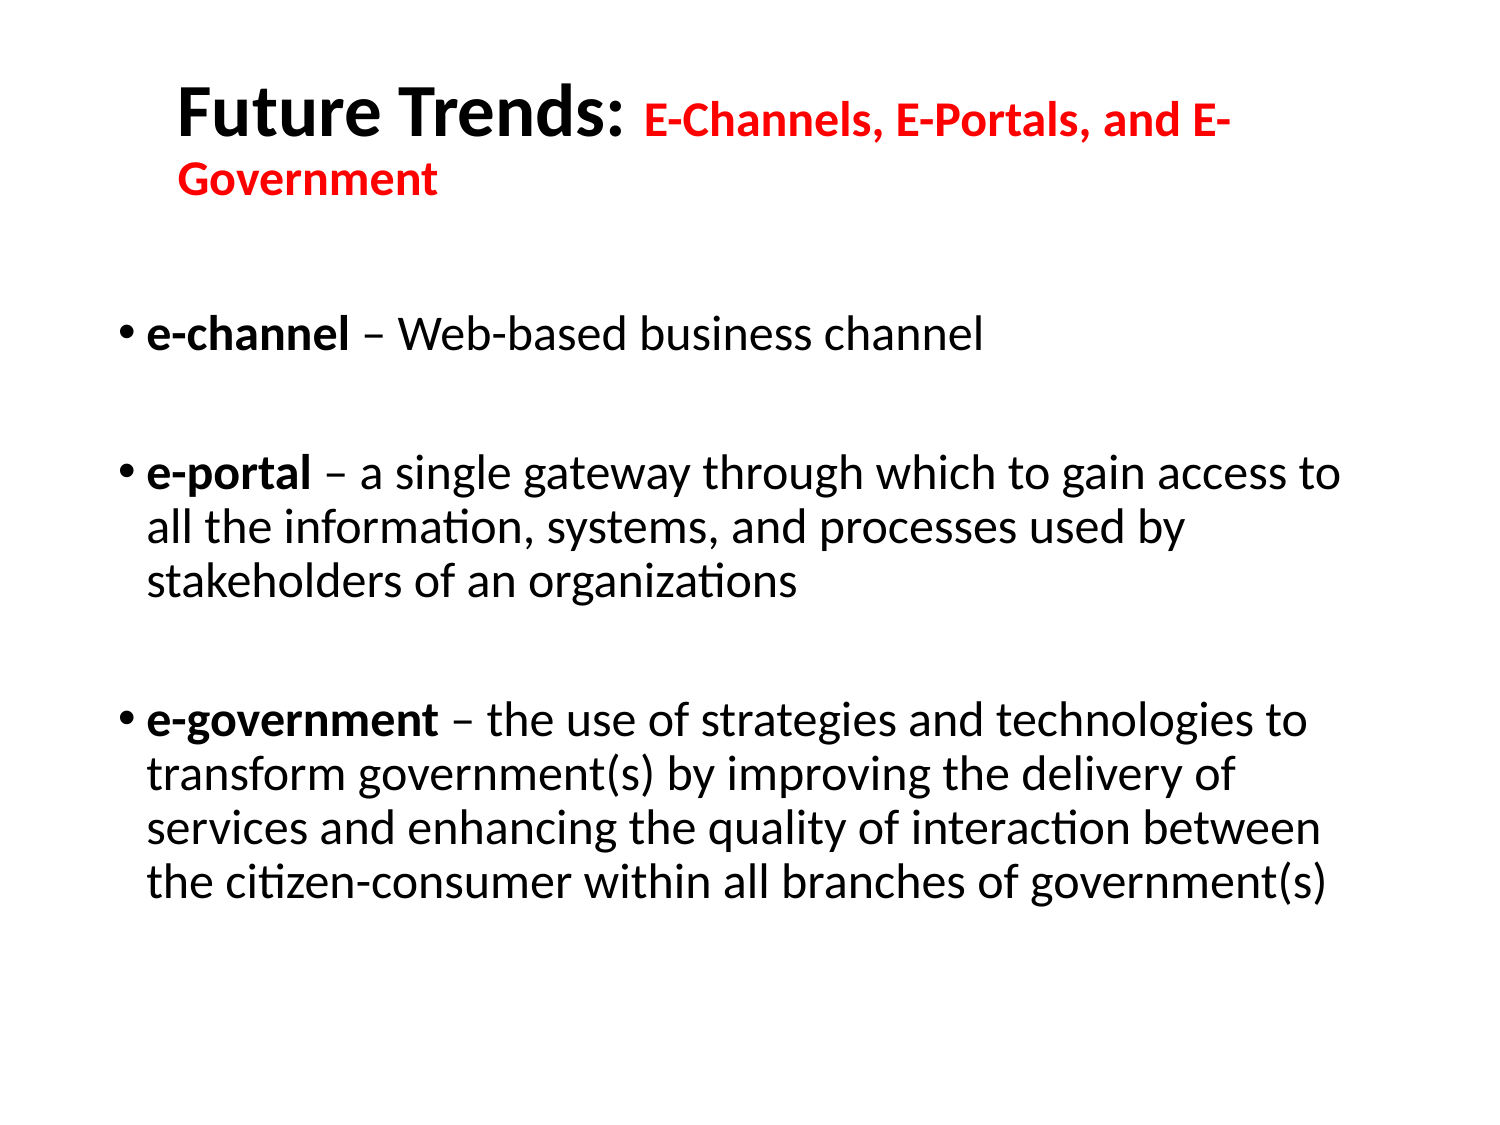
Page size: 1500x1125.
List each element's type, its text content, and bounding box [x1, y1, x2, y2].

title Future Trends: E-Channels, E-Portals, and E-Government [162, 45, 1500, 233]
list e-channel – Web-based business channel e-portal – a single gateway through which to gain access to all the information, systems, and processes used by stakeholders of an organizations e-government – the use of strategies and technologies to transform government(s) by improving the delivery of services and enhancing the quality of interaction between the citizen-consumer within all branches of government(s) [103, 299, 1397, 1014]
